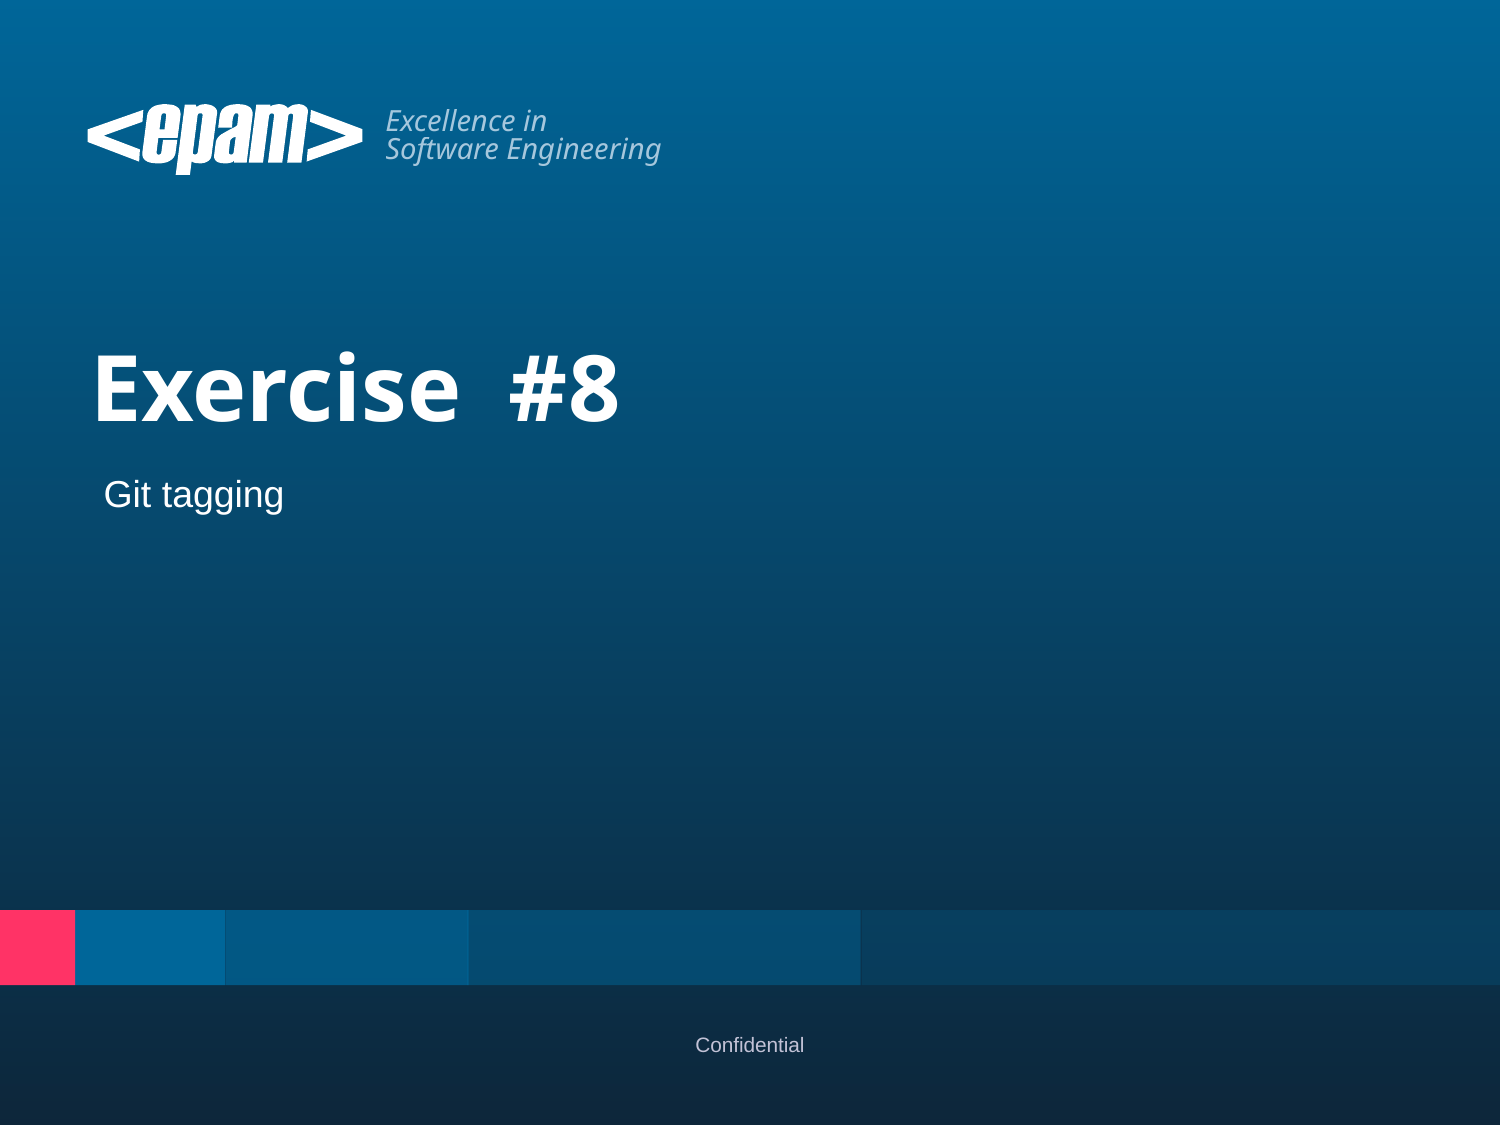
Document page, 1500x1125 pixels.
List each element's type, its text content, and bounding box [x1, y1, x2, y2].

text_box Git tagging [88, 462, 300, 523]
footer Confidential [75, 1031, 1425, 1088]
title Exercise #8 [75, 324, 1053, 564]
